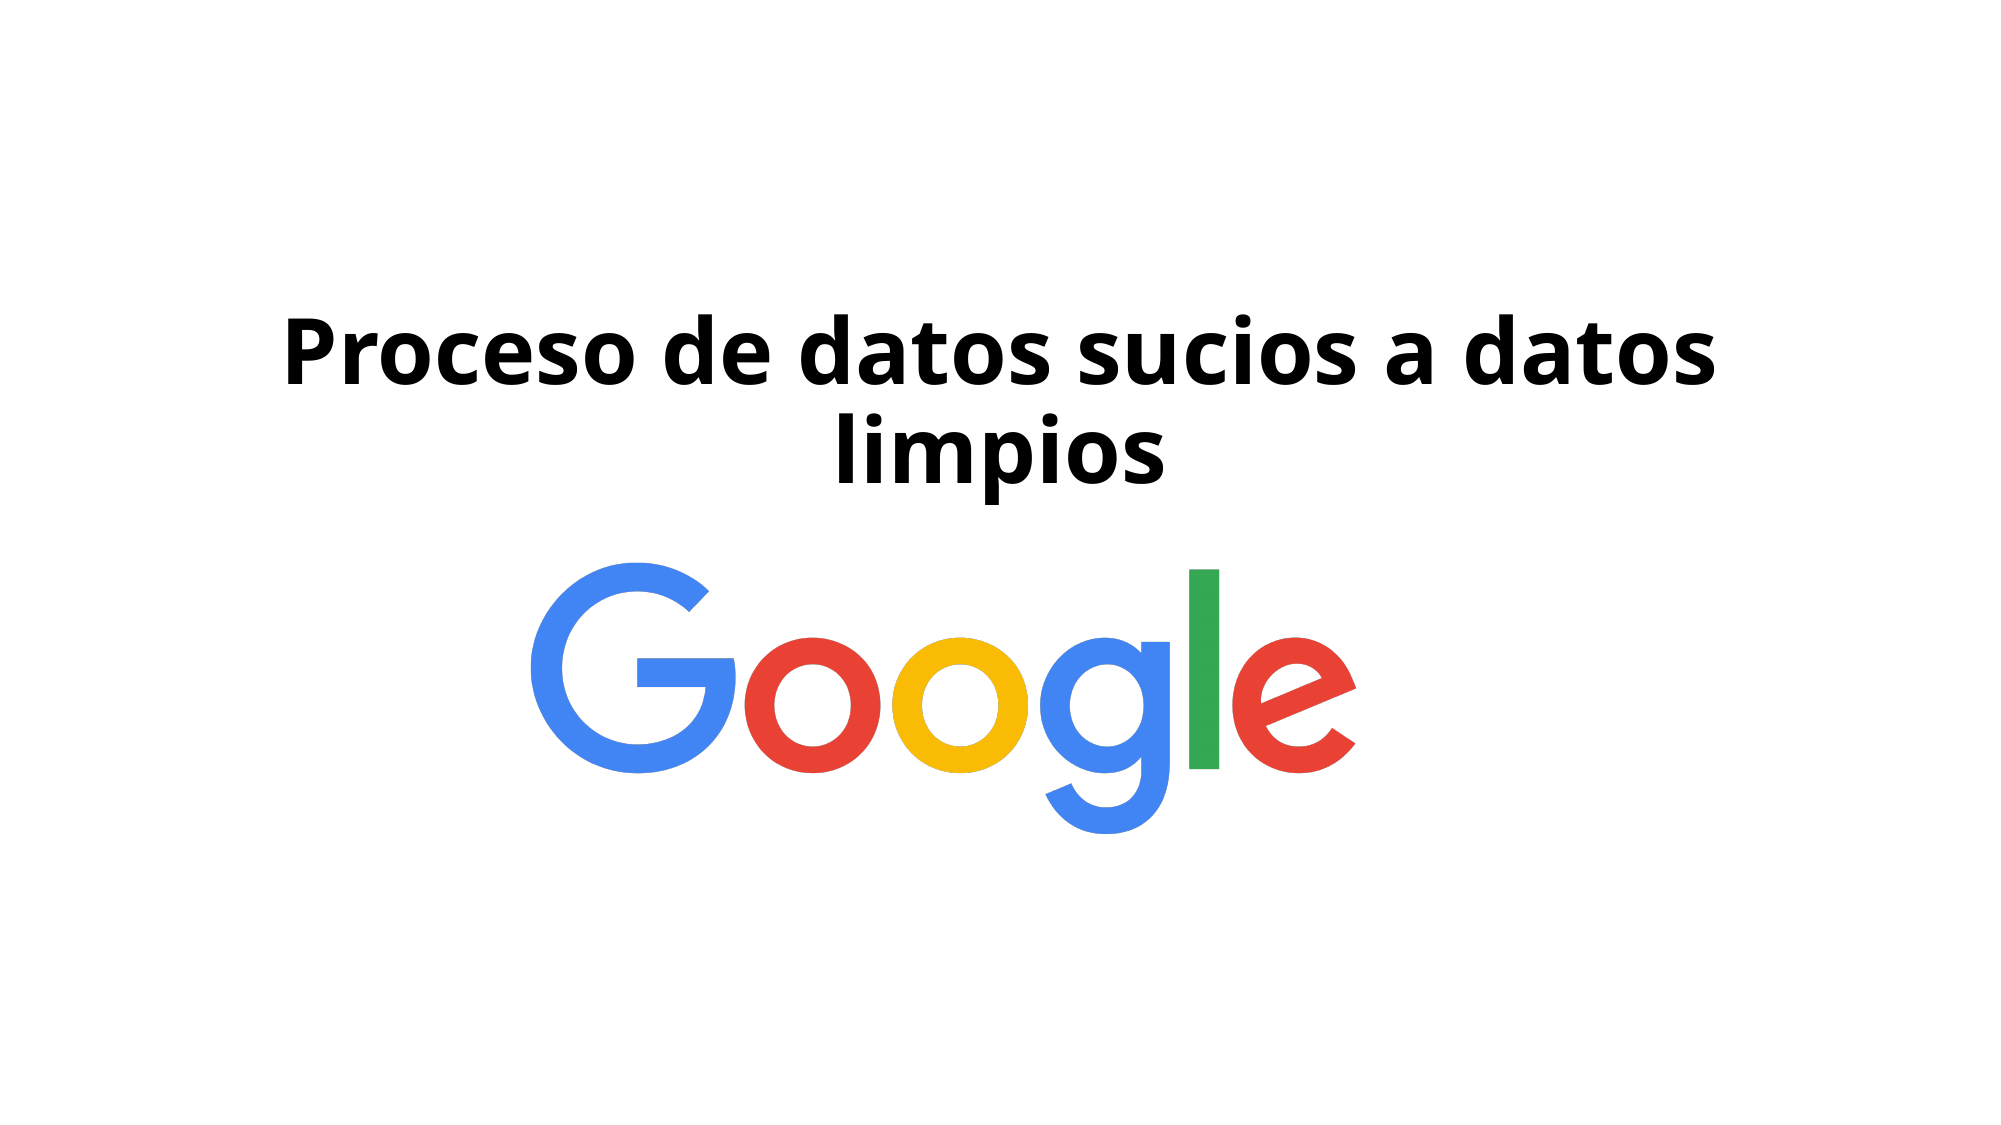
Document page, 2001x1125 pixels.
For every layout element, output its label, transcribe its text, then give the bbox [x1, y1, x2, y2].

title Proceso de datos sucios a datos limpios [137, 295, 1863, 513]
picture [522, 460, 1367, 936]
